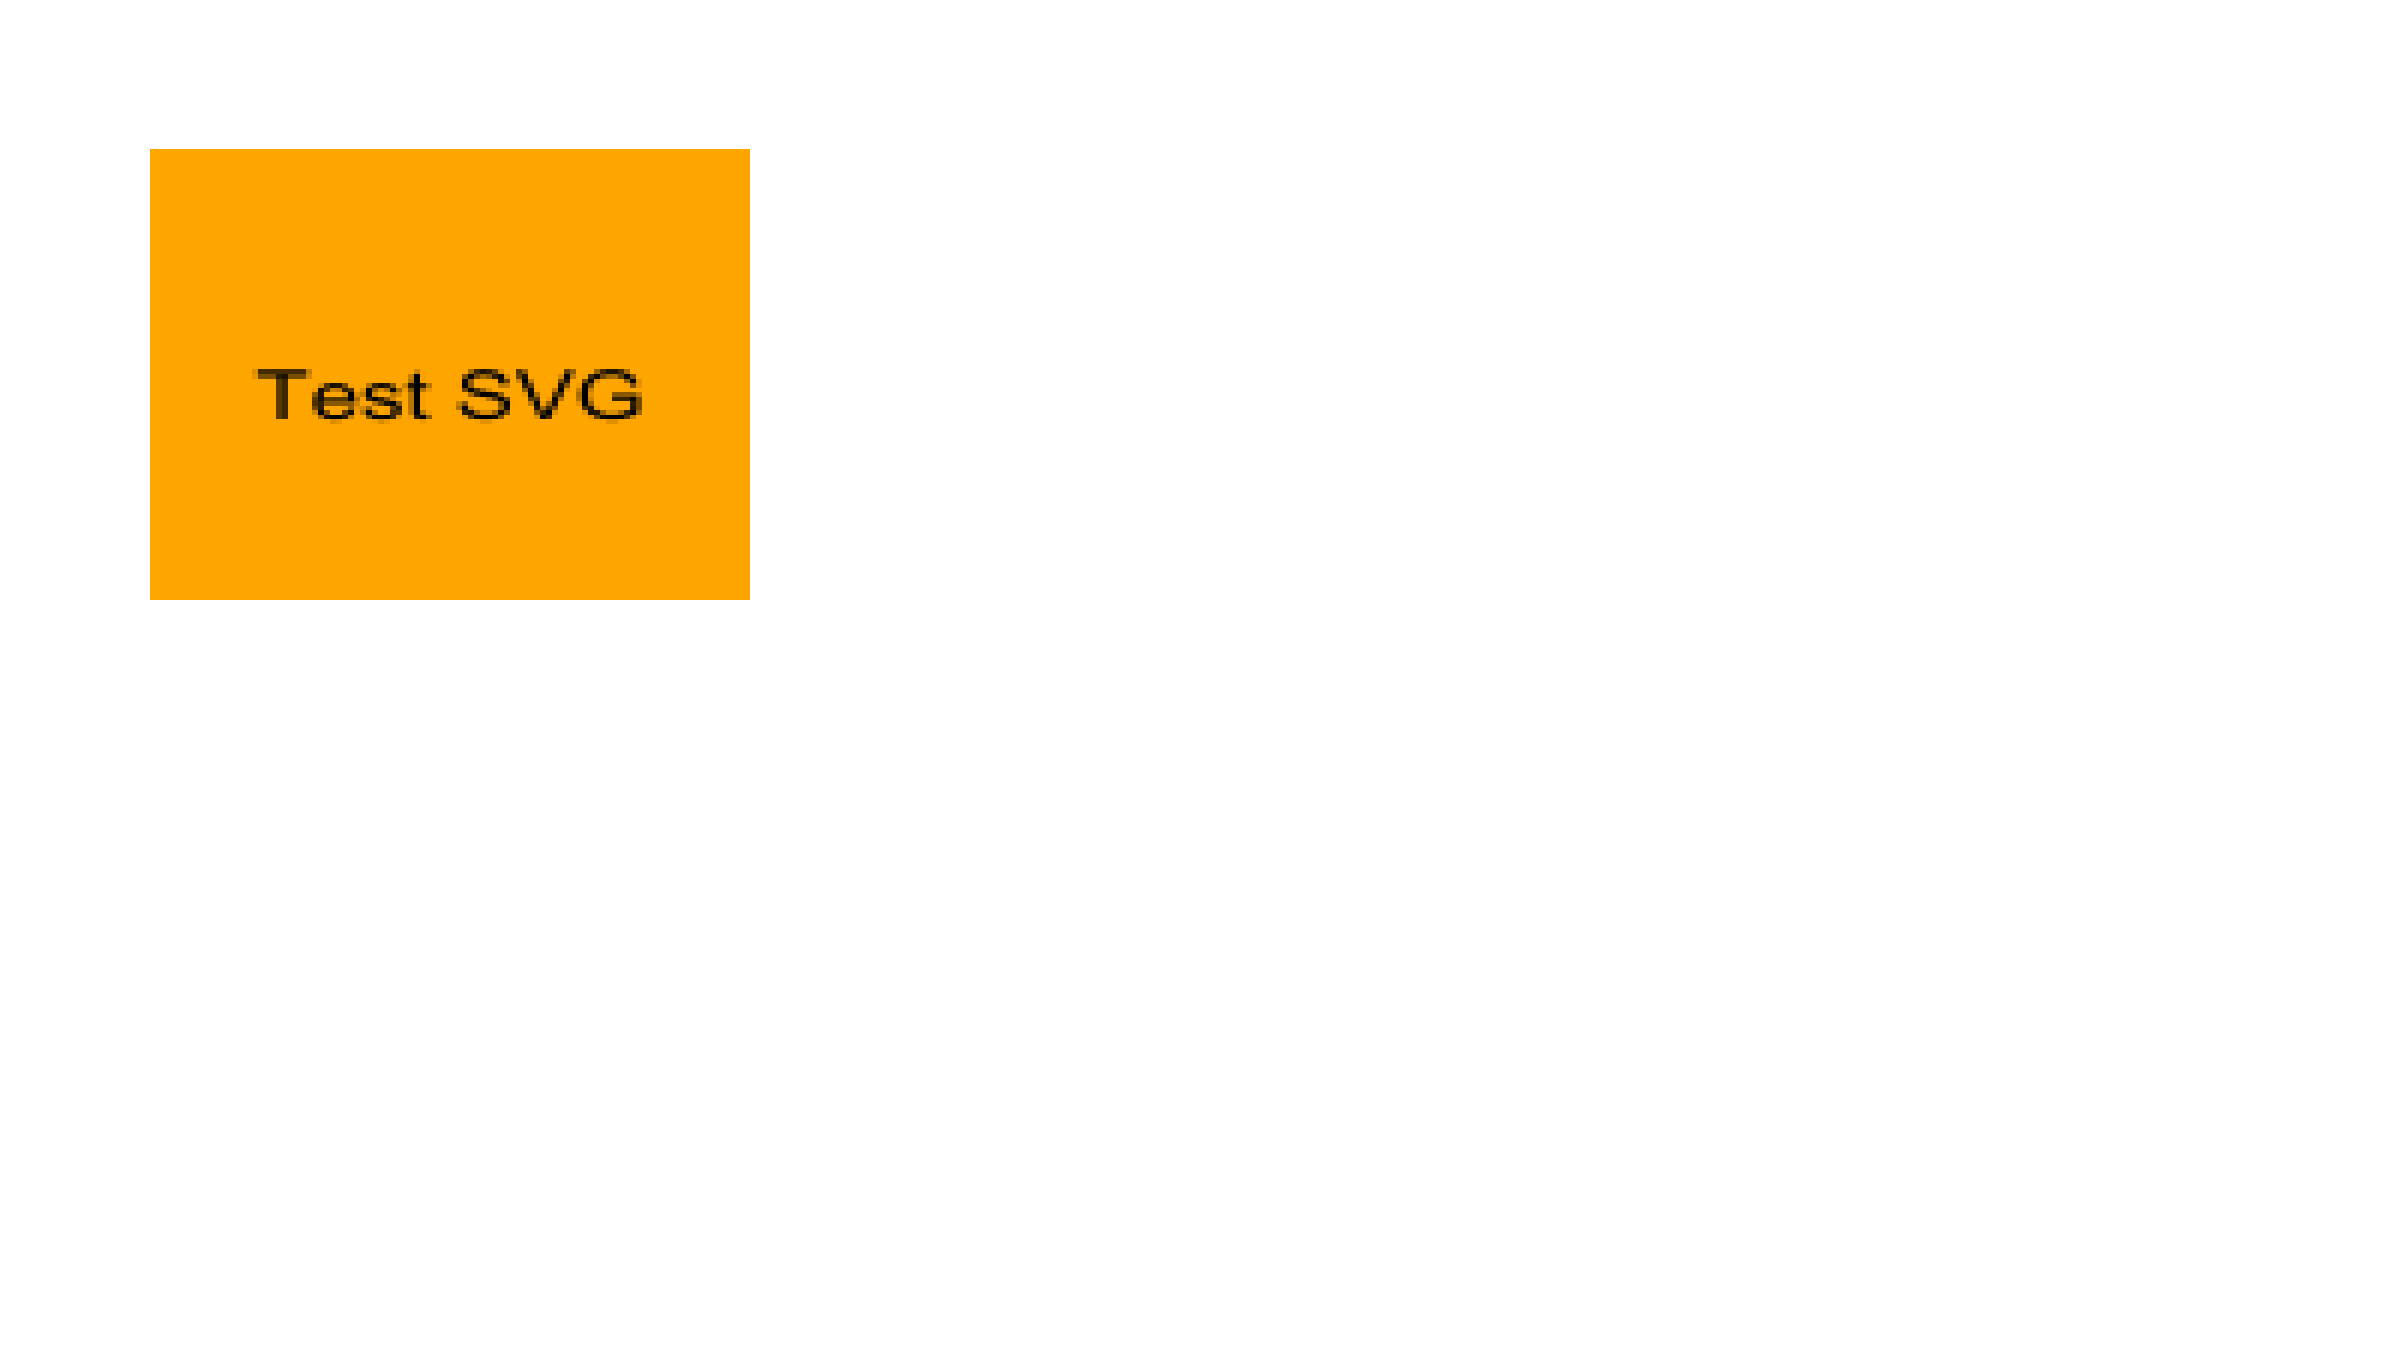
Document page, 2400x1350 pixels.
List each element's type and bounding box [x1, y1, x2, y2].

picture [149, 149, 751, 601]
